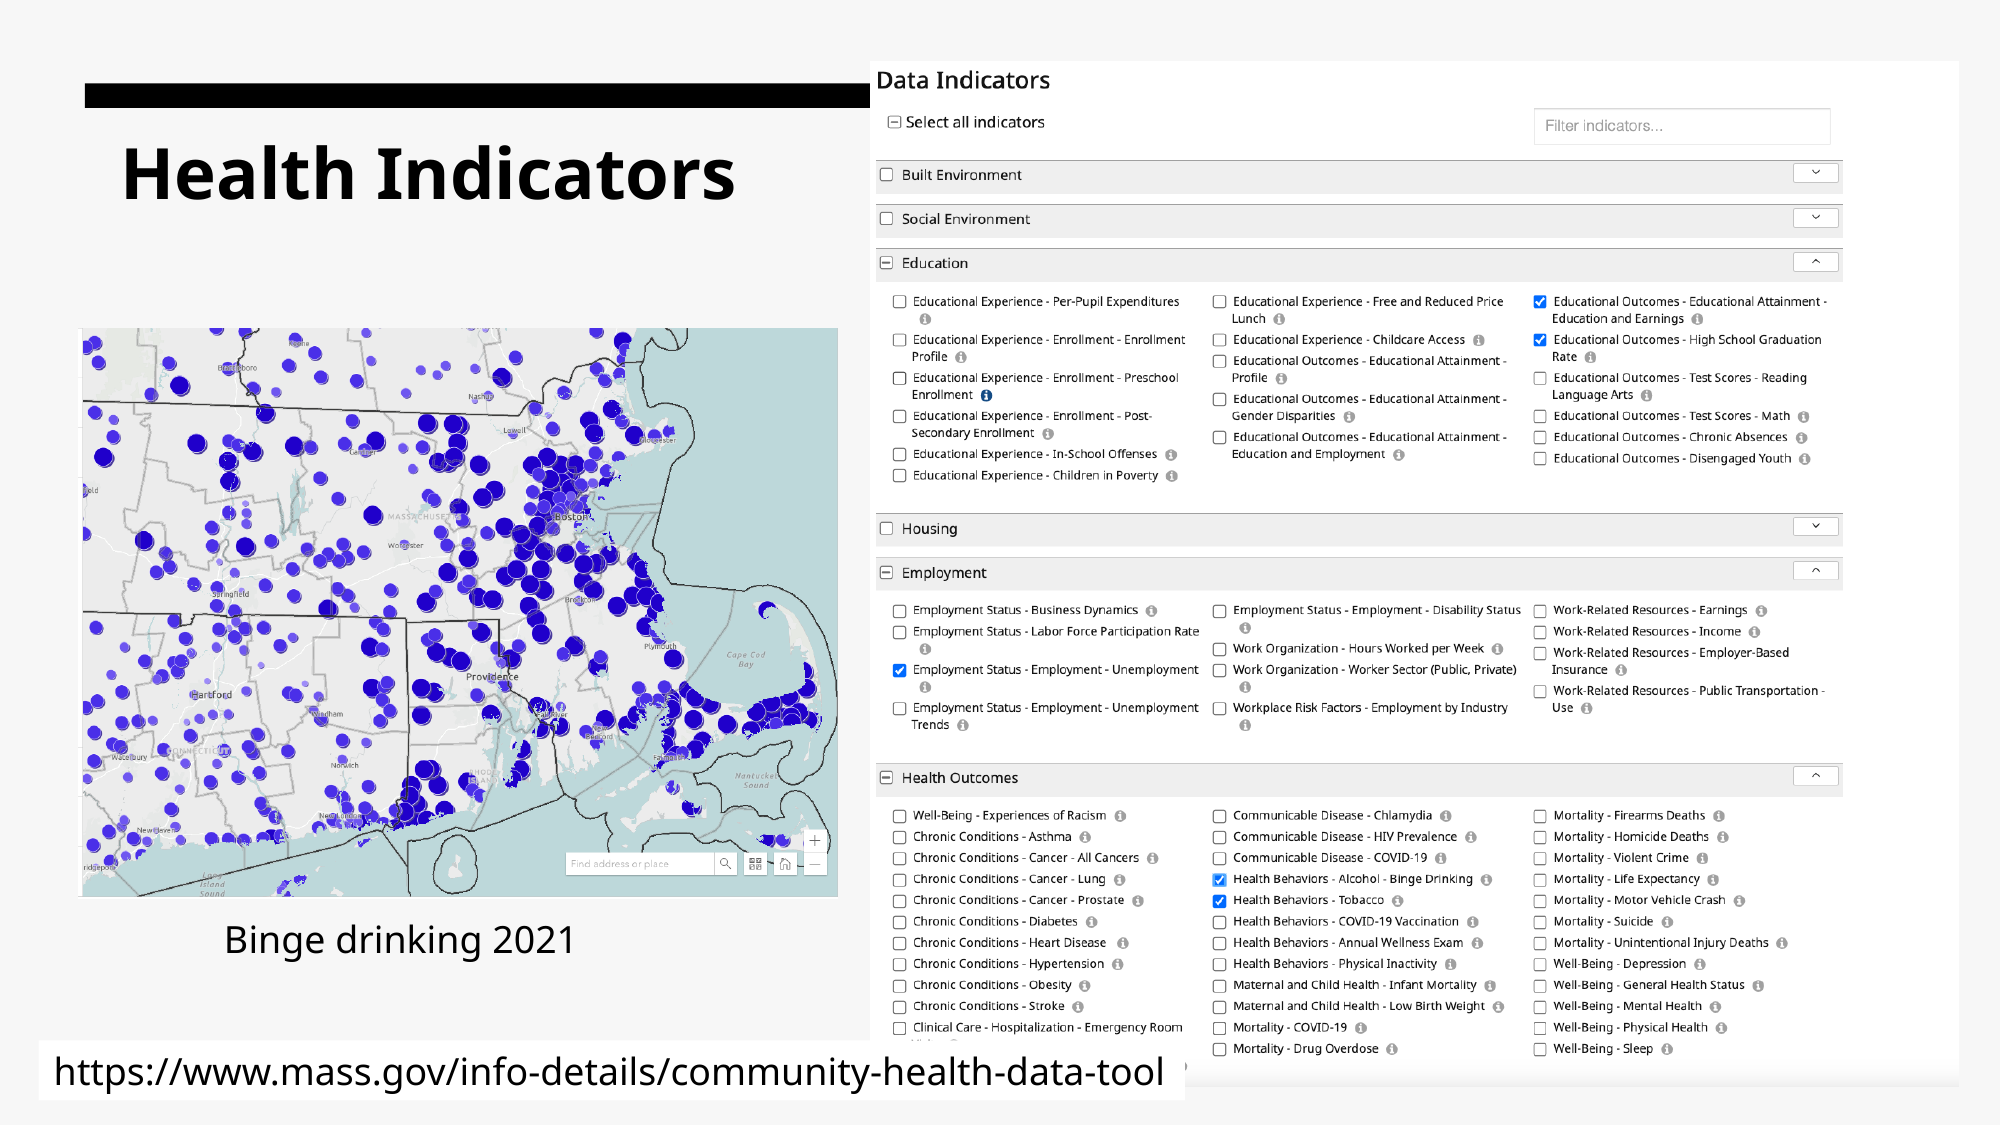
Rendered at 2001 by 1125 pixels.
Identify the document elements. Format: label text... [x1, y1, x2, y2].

picture [78, 328, 838, 899]
picture [870, 61, 1959, 1087]
text_box https://www.mass.gov/info-details/community-health-data-tool [38, 1040, 1185, 1101]
text_box Binge drinking 2021 [208, 908, 663, 969]
text_box Health Indicators [105, 121, 865, 222]
